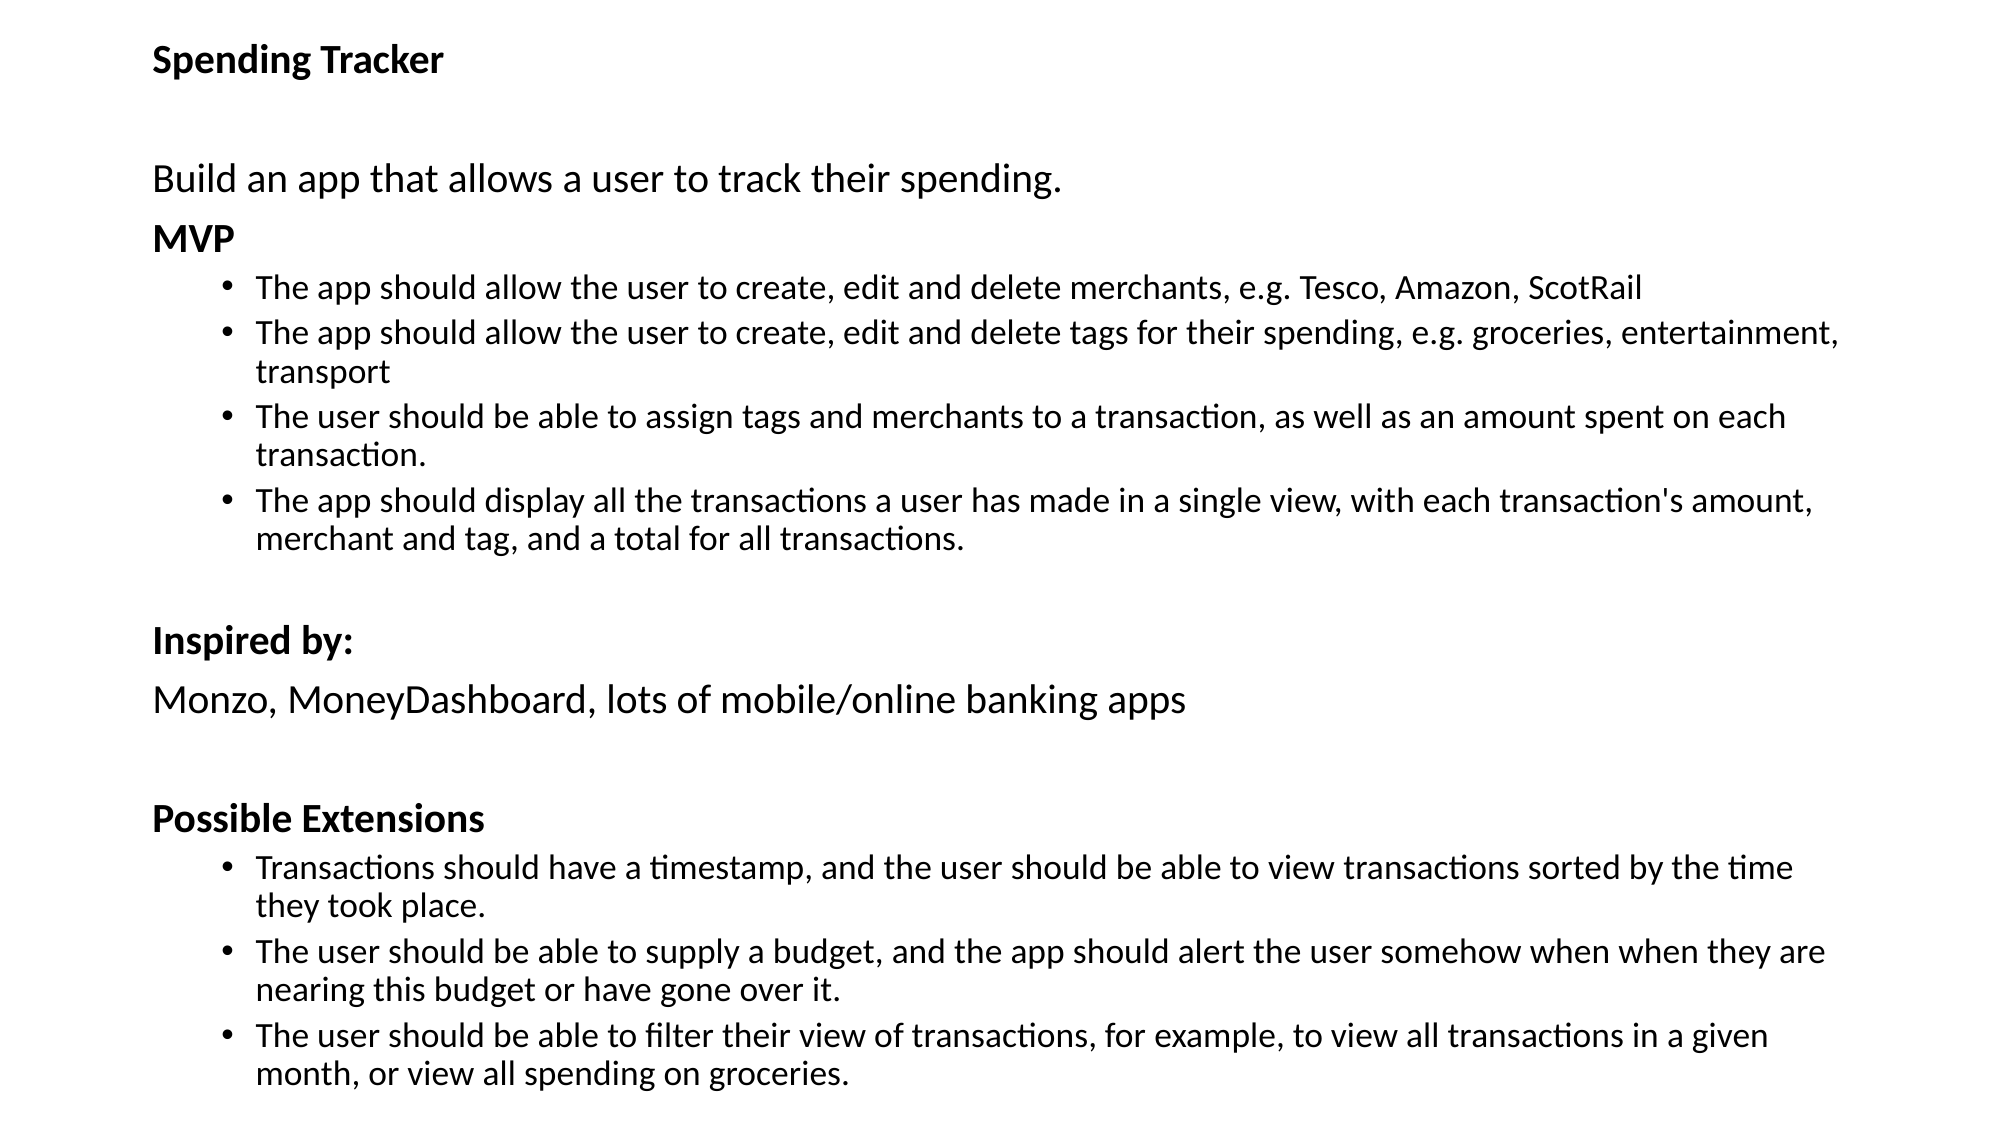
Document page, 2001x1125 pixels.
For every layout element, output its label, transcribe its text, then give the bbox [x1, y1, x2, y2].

list Spending Tracker Build an app that allows a user to track their spending. MVP The app should allow the user to create, edit and delete merchants, e.g. Tesco, Amazon, ScotRail The app should allow the user to create, edit and delete tags for their spending, e.g. groceries, entertainment, transport The user should be able to assign tags and merchants to a transaction, as well as an amount spent on each transaction. The app should display all the transactions a user has made in a single view, with each transaction's amount, merchant and tag, and a total for all transactions. Inspired by: Monzo, MoneyDashboard, lots of mobile/online banking apps Possible Extensions Transactions should have a timestamp, and the user should be able to view transactions sorted by the time they took place. The user should be able to supply a budget, and the app should alert the user somehow when when they are nearing this budget or have gone over it. The user should be able to filter their view of transactions, for example, to view all transactions in a given month, or view all spending on groceries. [137, 30, 1863, 1110]
